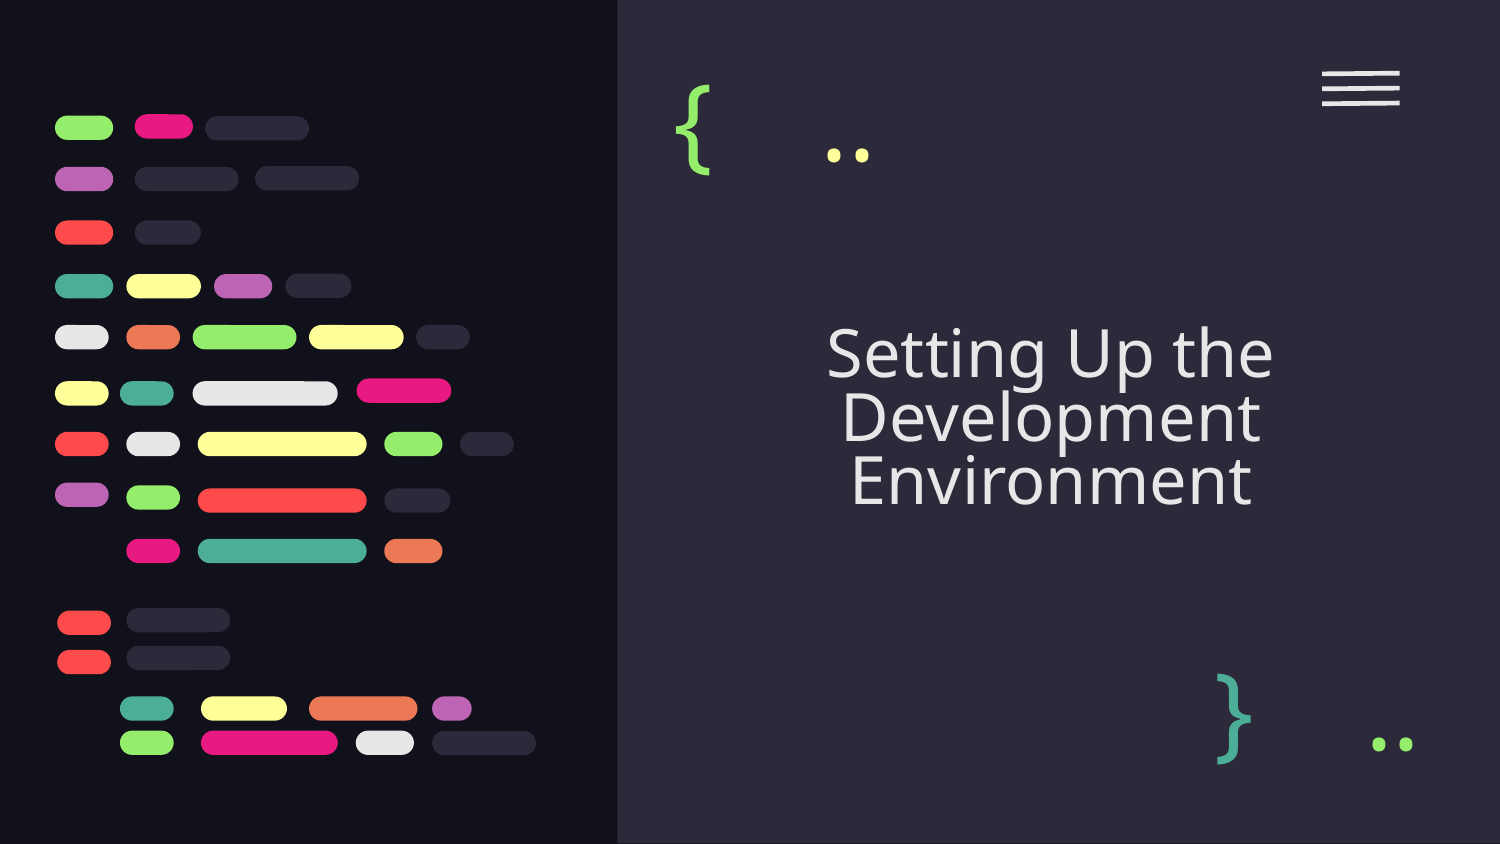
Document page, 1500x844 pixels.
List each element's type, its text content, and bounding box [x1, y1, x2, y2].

text_box { [658, 40, 775, 183]
text_box .. [731, 75, 892, 166]
text_box } [1199, 629, 1285, 754]
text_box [54, 113, 537, 756]
text_box .. [1275, 664, 1436, 754]
title Setting Up the Development Environment [639, 214, 1464, 630]
